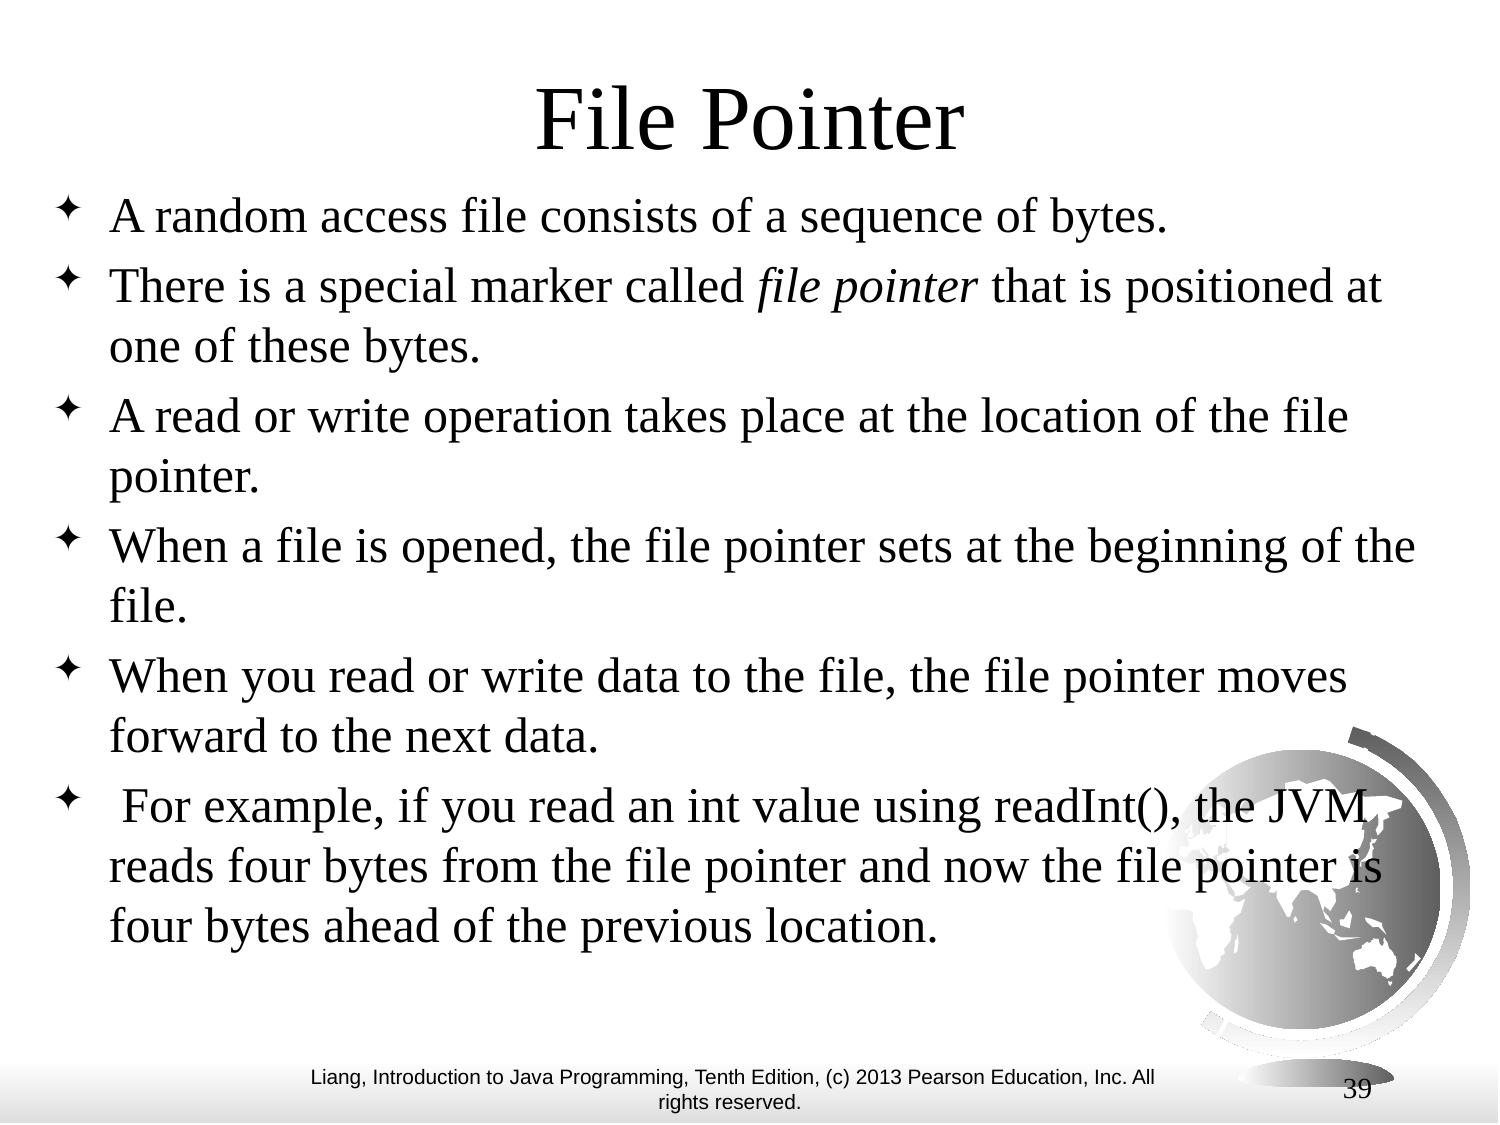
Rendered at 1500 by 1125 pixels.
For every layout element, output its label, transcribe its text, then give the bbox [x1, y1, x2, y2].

title File Pointer [112, 62, 1388, 163]
slide_number 39 [1074, 1049, 1388, 1125]
list A random access file consists of a sequence of bytes. There is a special marker called file pointer that is positioned at one of these bytes. A read or write operation takes place at the location of the file pointer. When a file is opened, the file pointer sets at the beginning of the file. When you read or write data to the file, the file pointer moves forward to the next data. For example, if you read an int value using readInt(), the JVM reads four bytes from the file pointer and now the file pointer is four bytes ahead of the previous location. [37, 174, 1475, 638]
